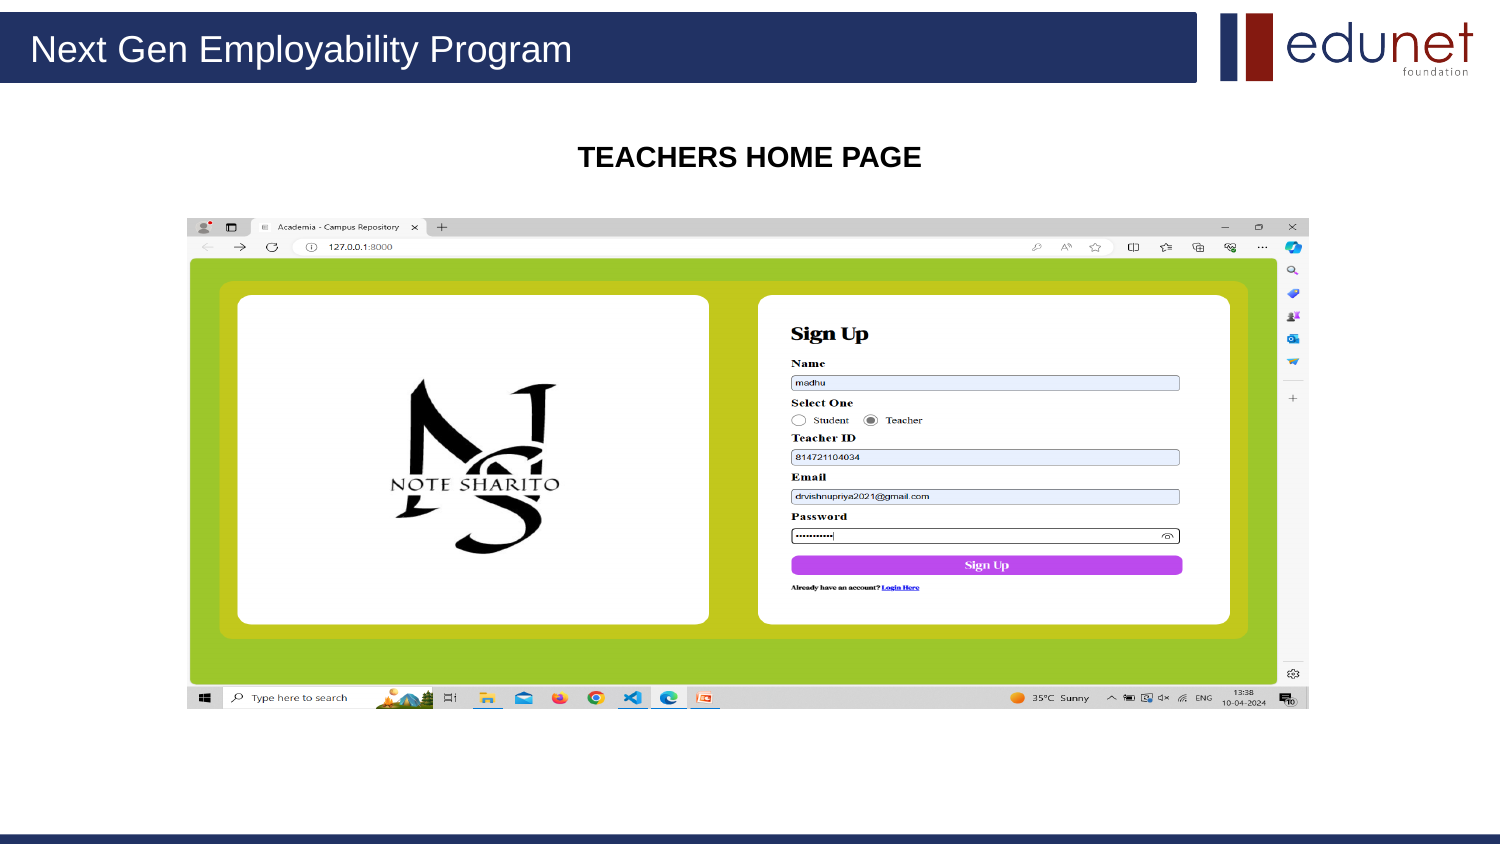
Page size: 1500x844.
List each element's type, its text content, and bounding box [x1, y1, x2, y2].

picture [1279, 14, 1482, 83]
picture [187, 218, 1309, 709]
title TEACHERS HOME PAGE [103, 104, 1397, 208]
